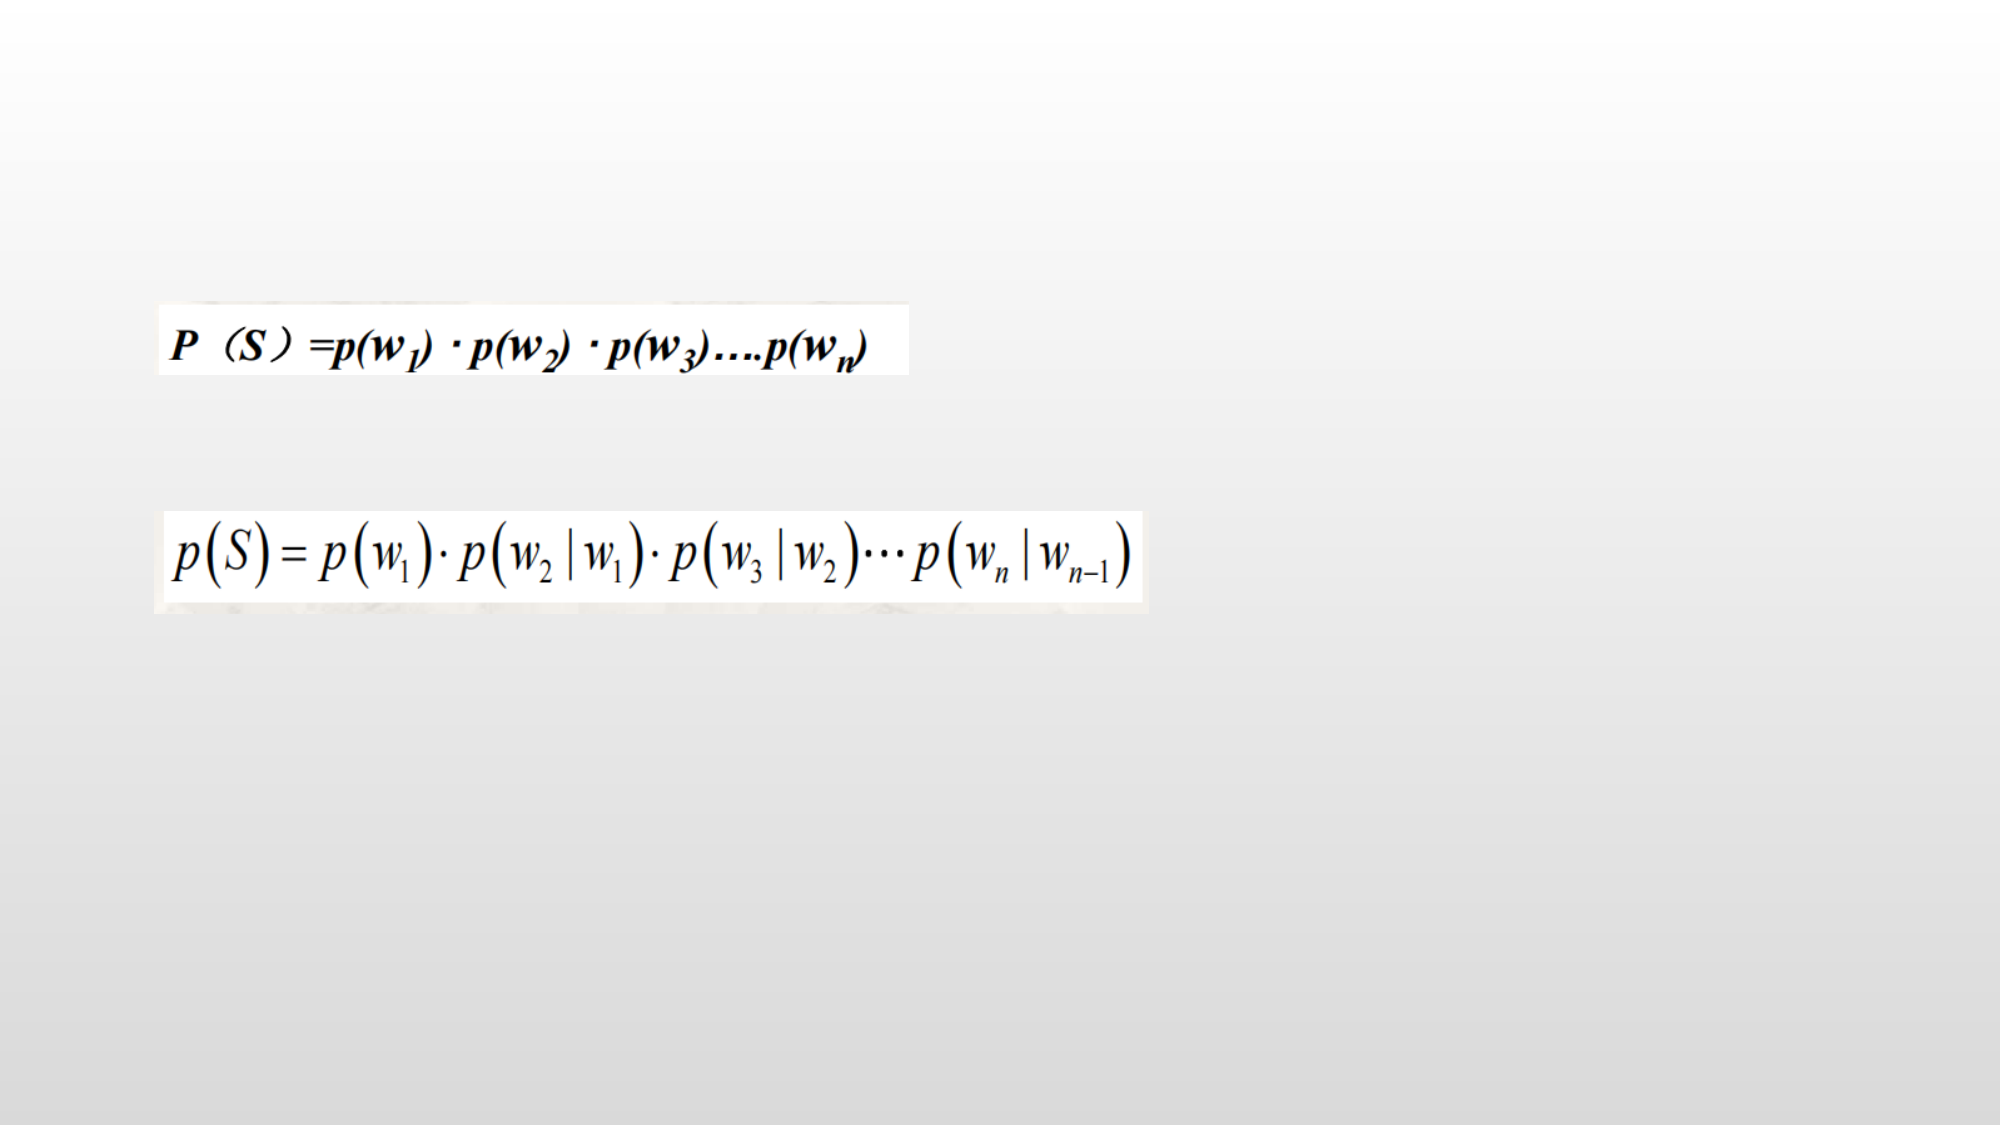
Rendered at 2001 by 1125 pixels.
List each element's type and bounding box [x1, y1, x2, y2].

list [154, 301, 909, 375]
picture [154, 511, 1149, 614]
